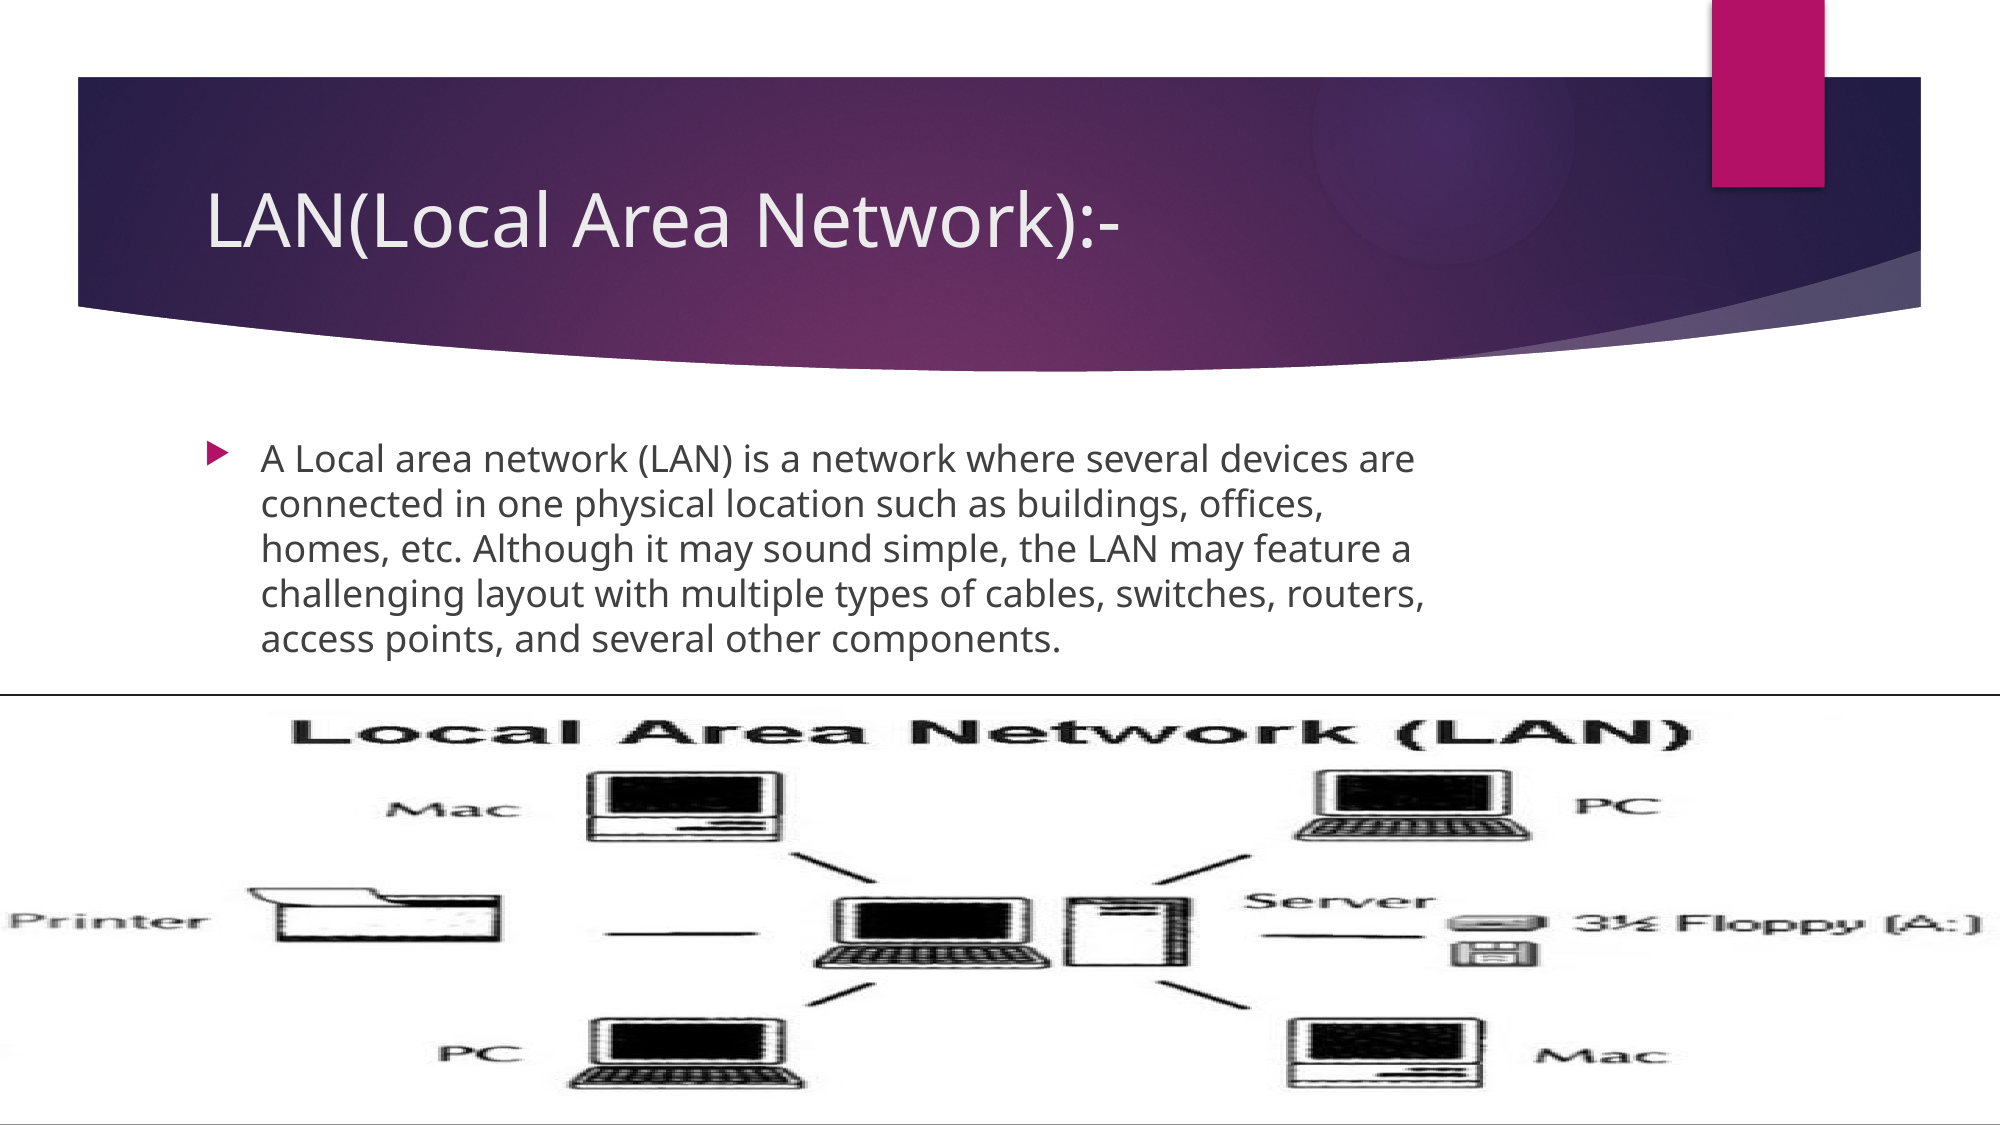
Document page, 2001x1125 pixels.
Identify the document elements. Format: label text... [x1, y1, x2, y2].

list A Local area network (LAN) is a network where several devices are connected in one physical location such as buildings, offices, homes, etc. Although it may sound simple, the LAN may feature a challenging layout with multiple types of cables, switches, routers, access points, and several other components. [189, 427, 1448, 691]
picture [0, 694, 2000, 1125]
title LAN(Local Area Network):- [189, 159, 1627, 276]
